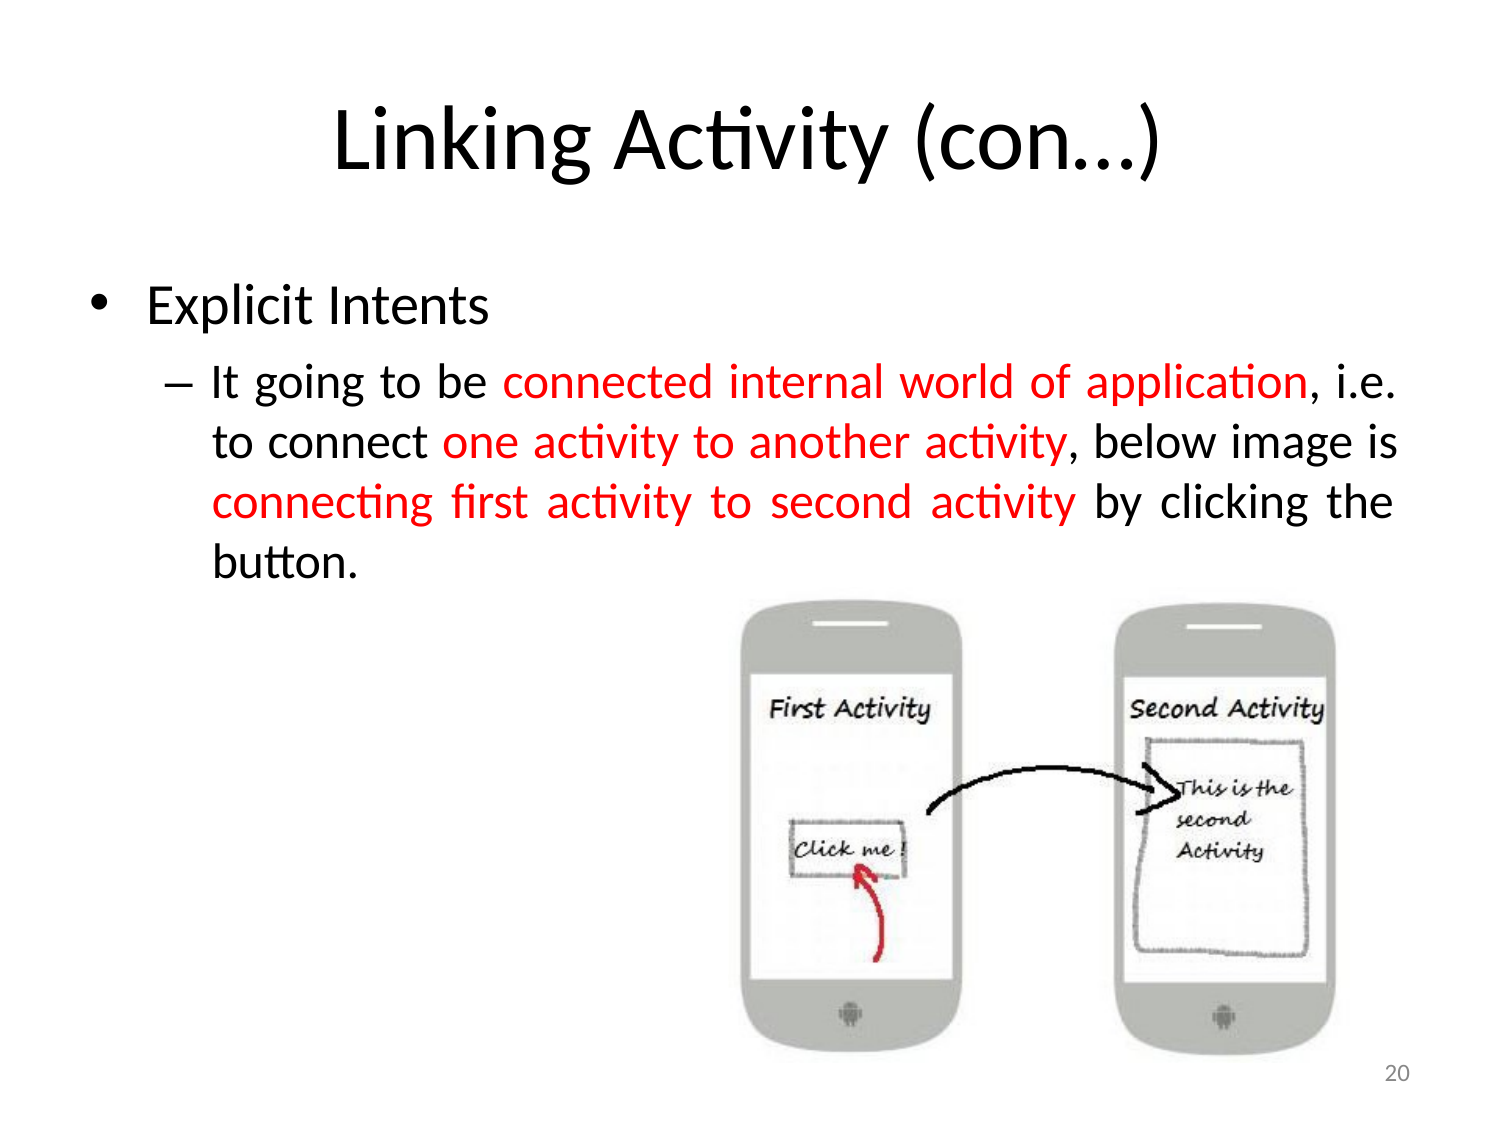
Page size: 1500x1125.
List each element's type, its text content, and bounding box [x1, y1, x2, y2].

title Linking Activity (con…) [330, 75, 1170, 249]
text_box Explicit Intents – It going to be connected internal world of application, i.e. to connect one activity to another activity, below image is connecting first activity to second activity by clicking the button. [87, 249, 1413, 589]
text_box [728, 587, 1350, 1063]
slide_number 20 [1378, 1060, 1417, 1125]
